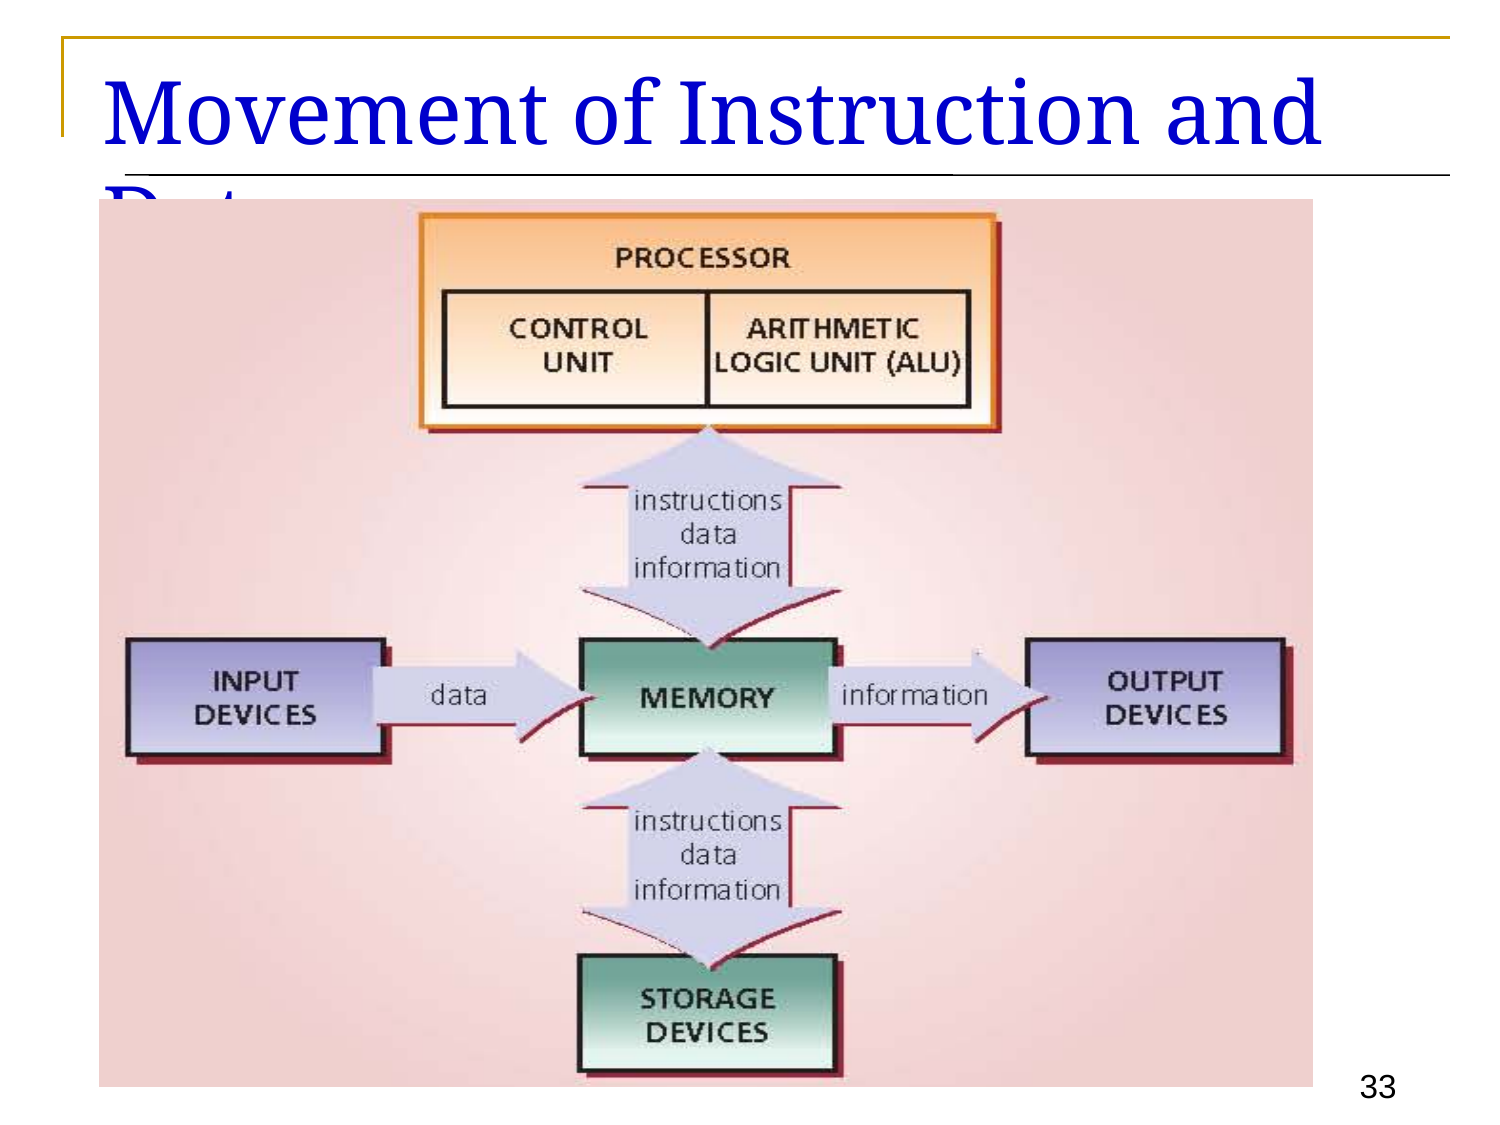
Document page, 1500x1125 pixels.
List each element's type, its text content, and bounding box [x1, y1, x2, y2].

picture [99, 199, 1313, 1087]
text_box 33 [1312, 1038, 1412, 1113]
title Movement of Instruction and Data [87, 49, 1451, 188]
